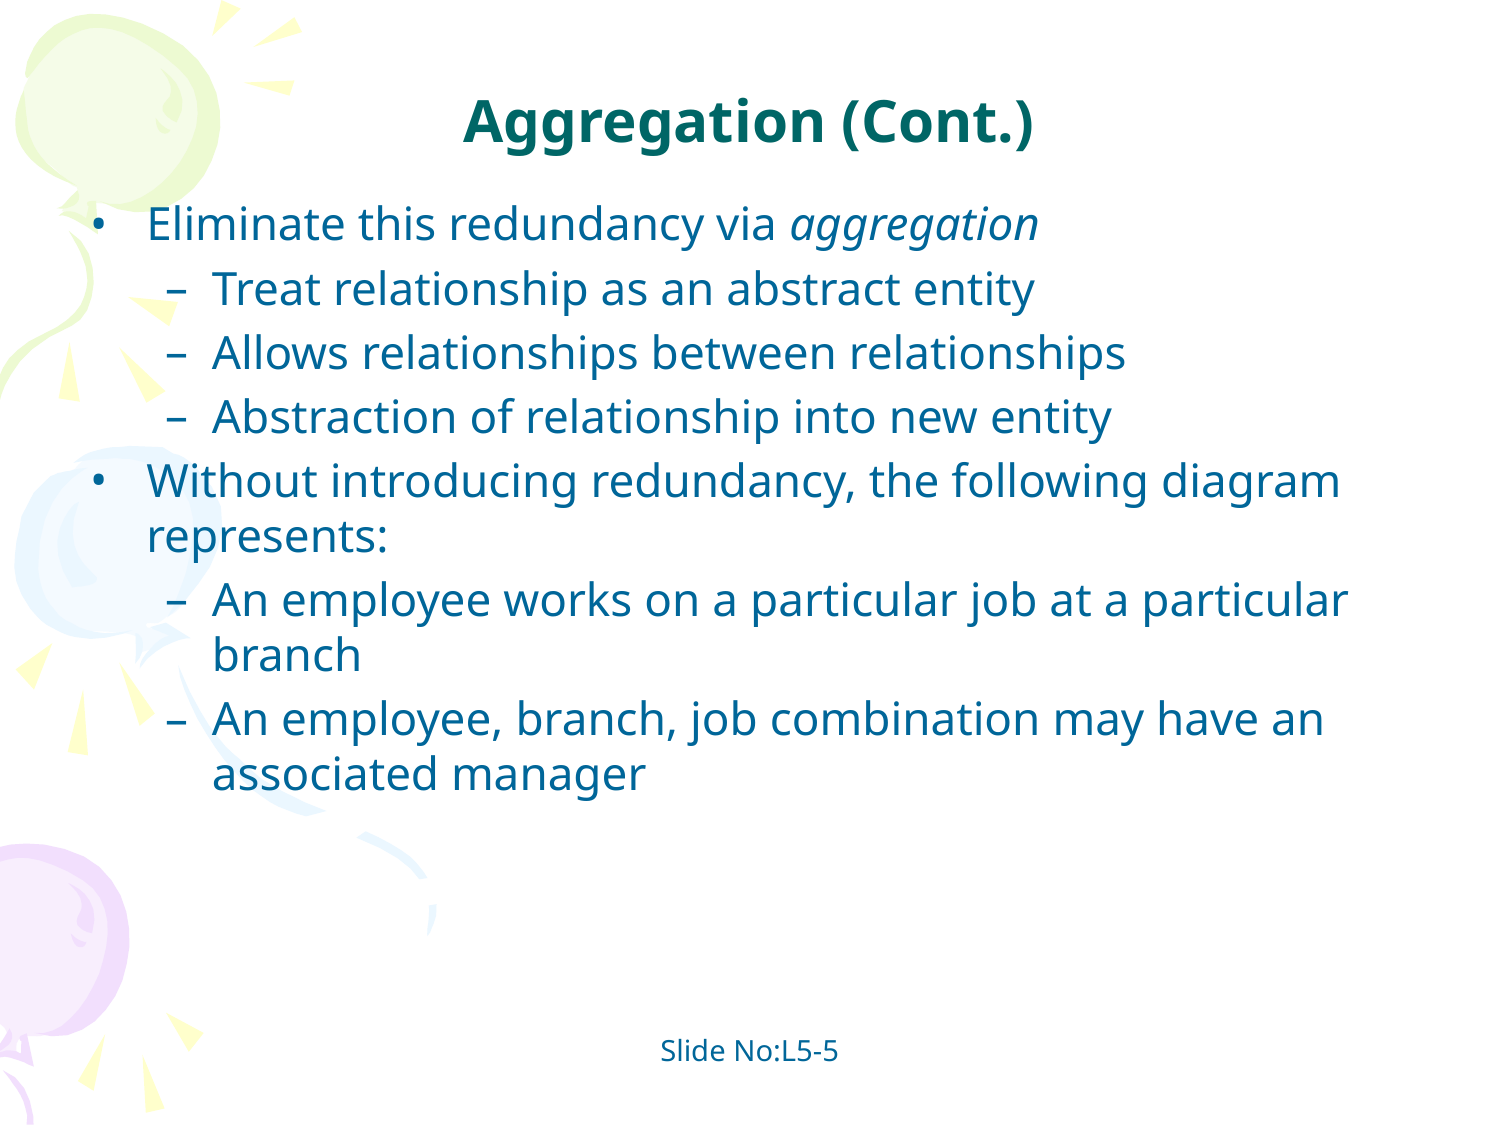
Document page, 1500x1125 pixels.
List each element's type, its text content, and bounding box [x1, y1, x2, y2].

list Eliminate this redundancy via aggregation Treat relationship as an abstract entity Allows relationships between relationships Abstraction of relationship into new entity Without introducing redundancy, the following diagram represents: An employee works on a particular job at a particular branch An employee, branch, job combination may have an associated manager [75, 187, 1425, 919]
text_box Slide No:L5-5 [512, 1024, 988, 1100]
title Aggregation (Cont.) [72, 16, 1425, 163]
